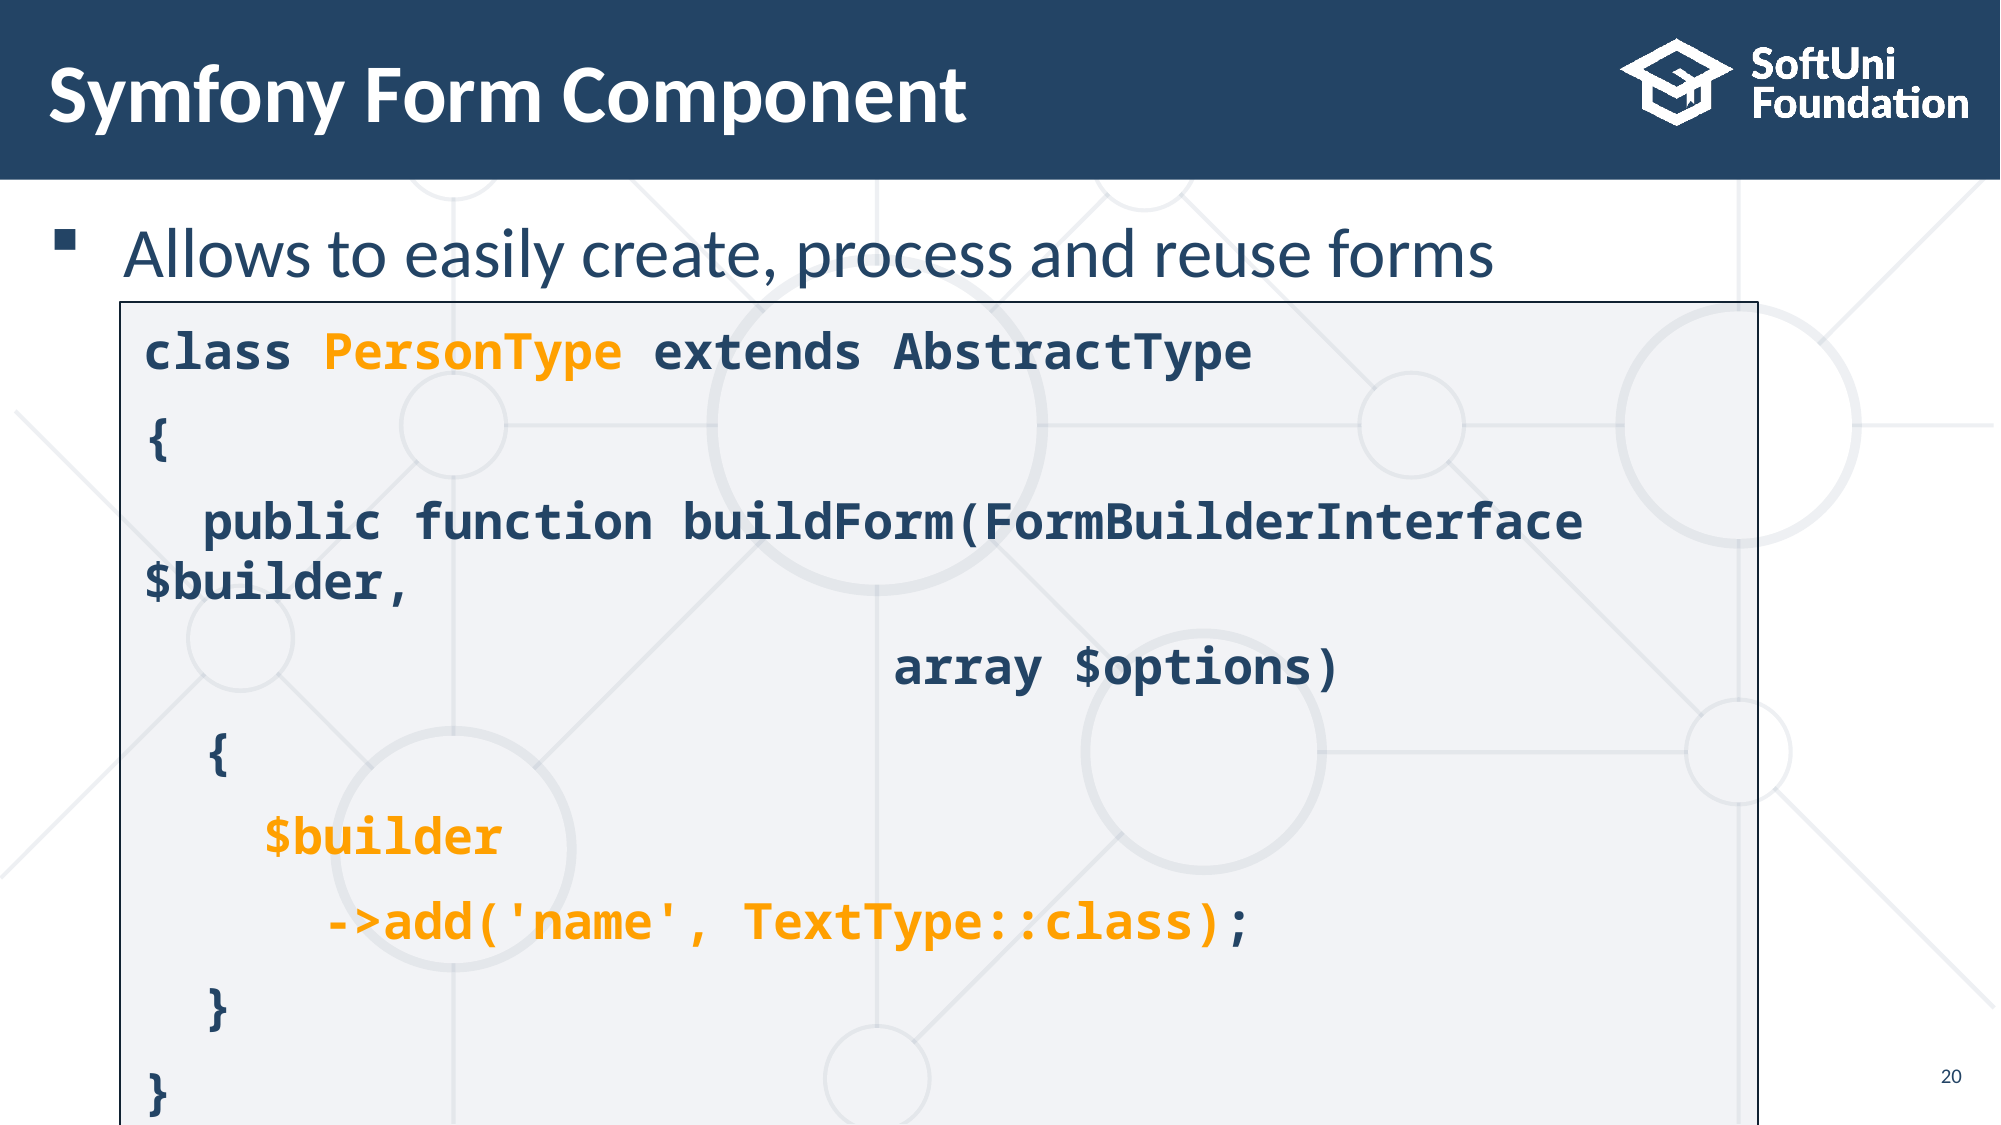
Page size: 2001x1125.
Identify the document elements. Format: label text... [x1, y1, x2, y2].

slide_number 20 [1897, 1049, 1968, 1101]
picture [1619, 38, 1968, 126]
list Allows to easily create, process and reuse forms [31, 196, 1970, 1050]
title Symfony Form Component [31, 16, 1591, 162]
text_box class PersonType extends AbstractType { public function buildForm(FormBuilderInterface $builder, array $options) { $builder ->add('name', TextType::class); } } [120, 301, 1758, 1125]
